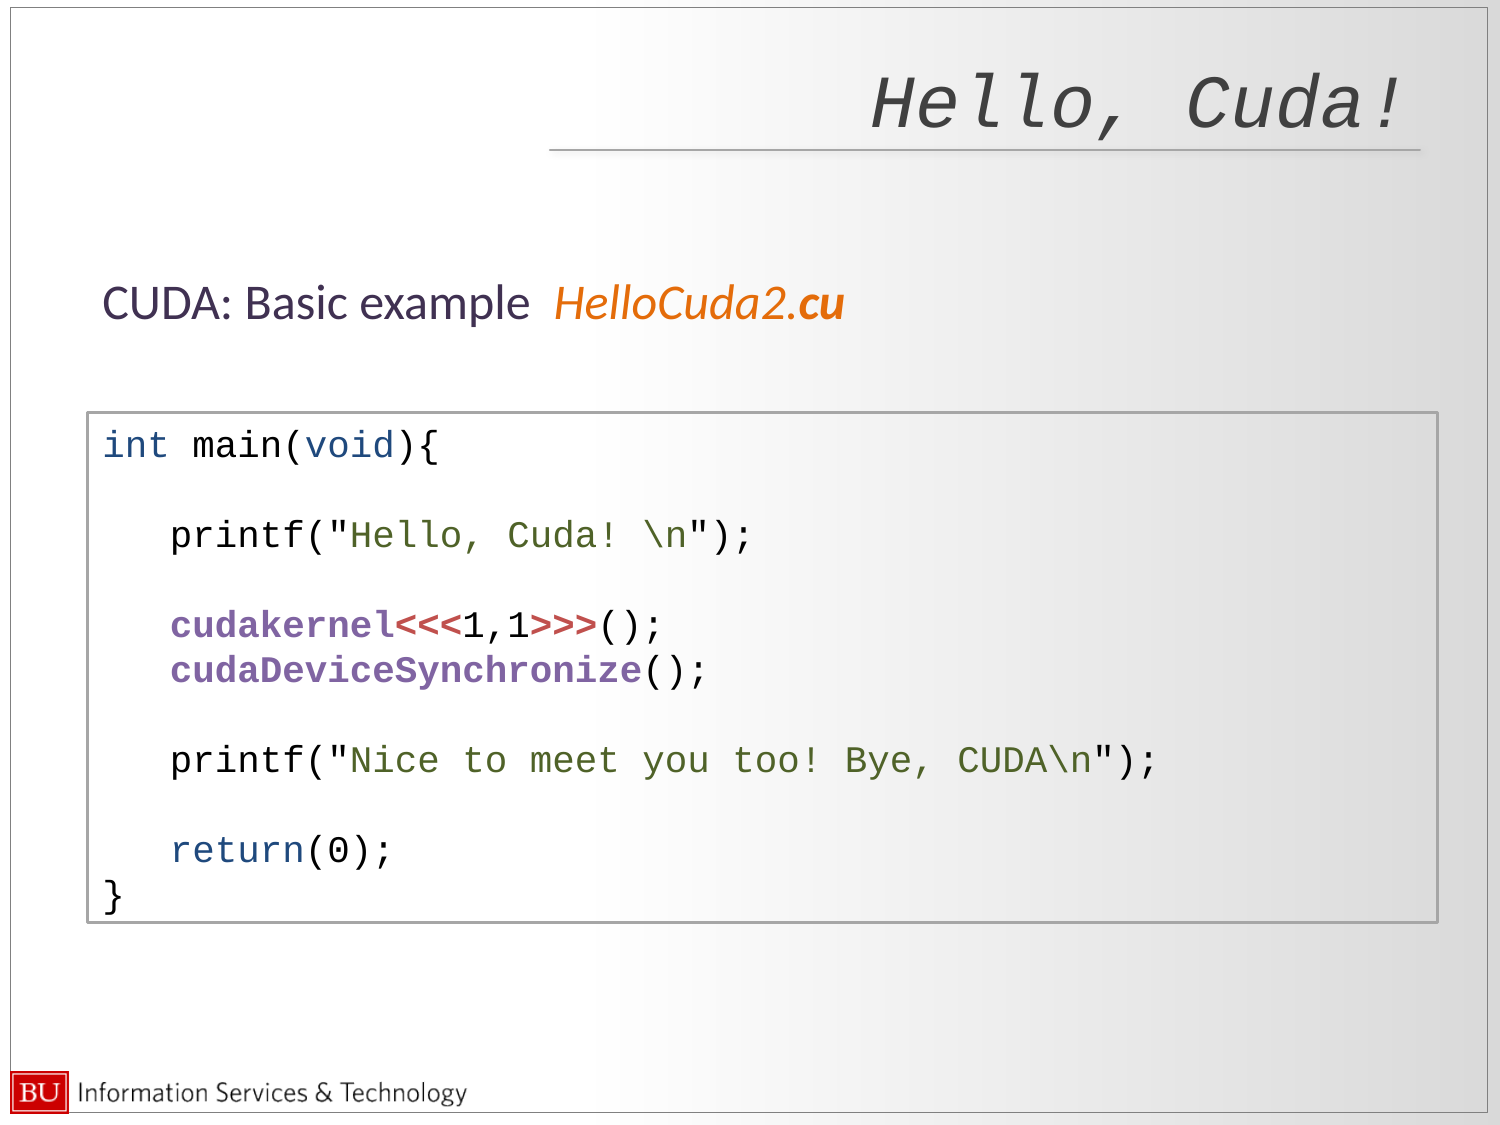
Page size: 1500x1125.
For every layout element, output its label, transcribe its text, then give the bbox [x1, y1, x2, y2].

text_box [9, 6, 1490, 1114]
text_box Hello, Cuda! [74, 45, 1425, 233]
picture [10, 1071, 476, 1115]
text_box int main(void){ printf("Hello, Cuda! \n"); cudakernel<<<1,1>>>(); cudaDeviceSynchronize(); printf("Nice to meet you too! Bye, CUDA\n"); return(0); } [87, 412, 1438, 923]
text_box CUDA: Basic example HelloCuda2.cu [87, 262, 1438, 412]
